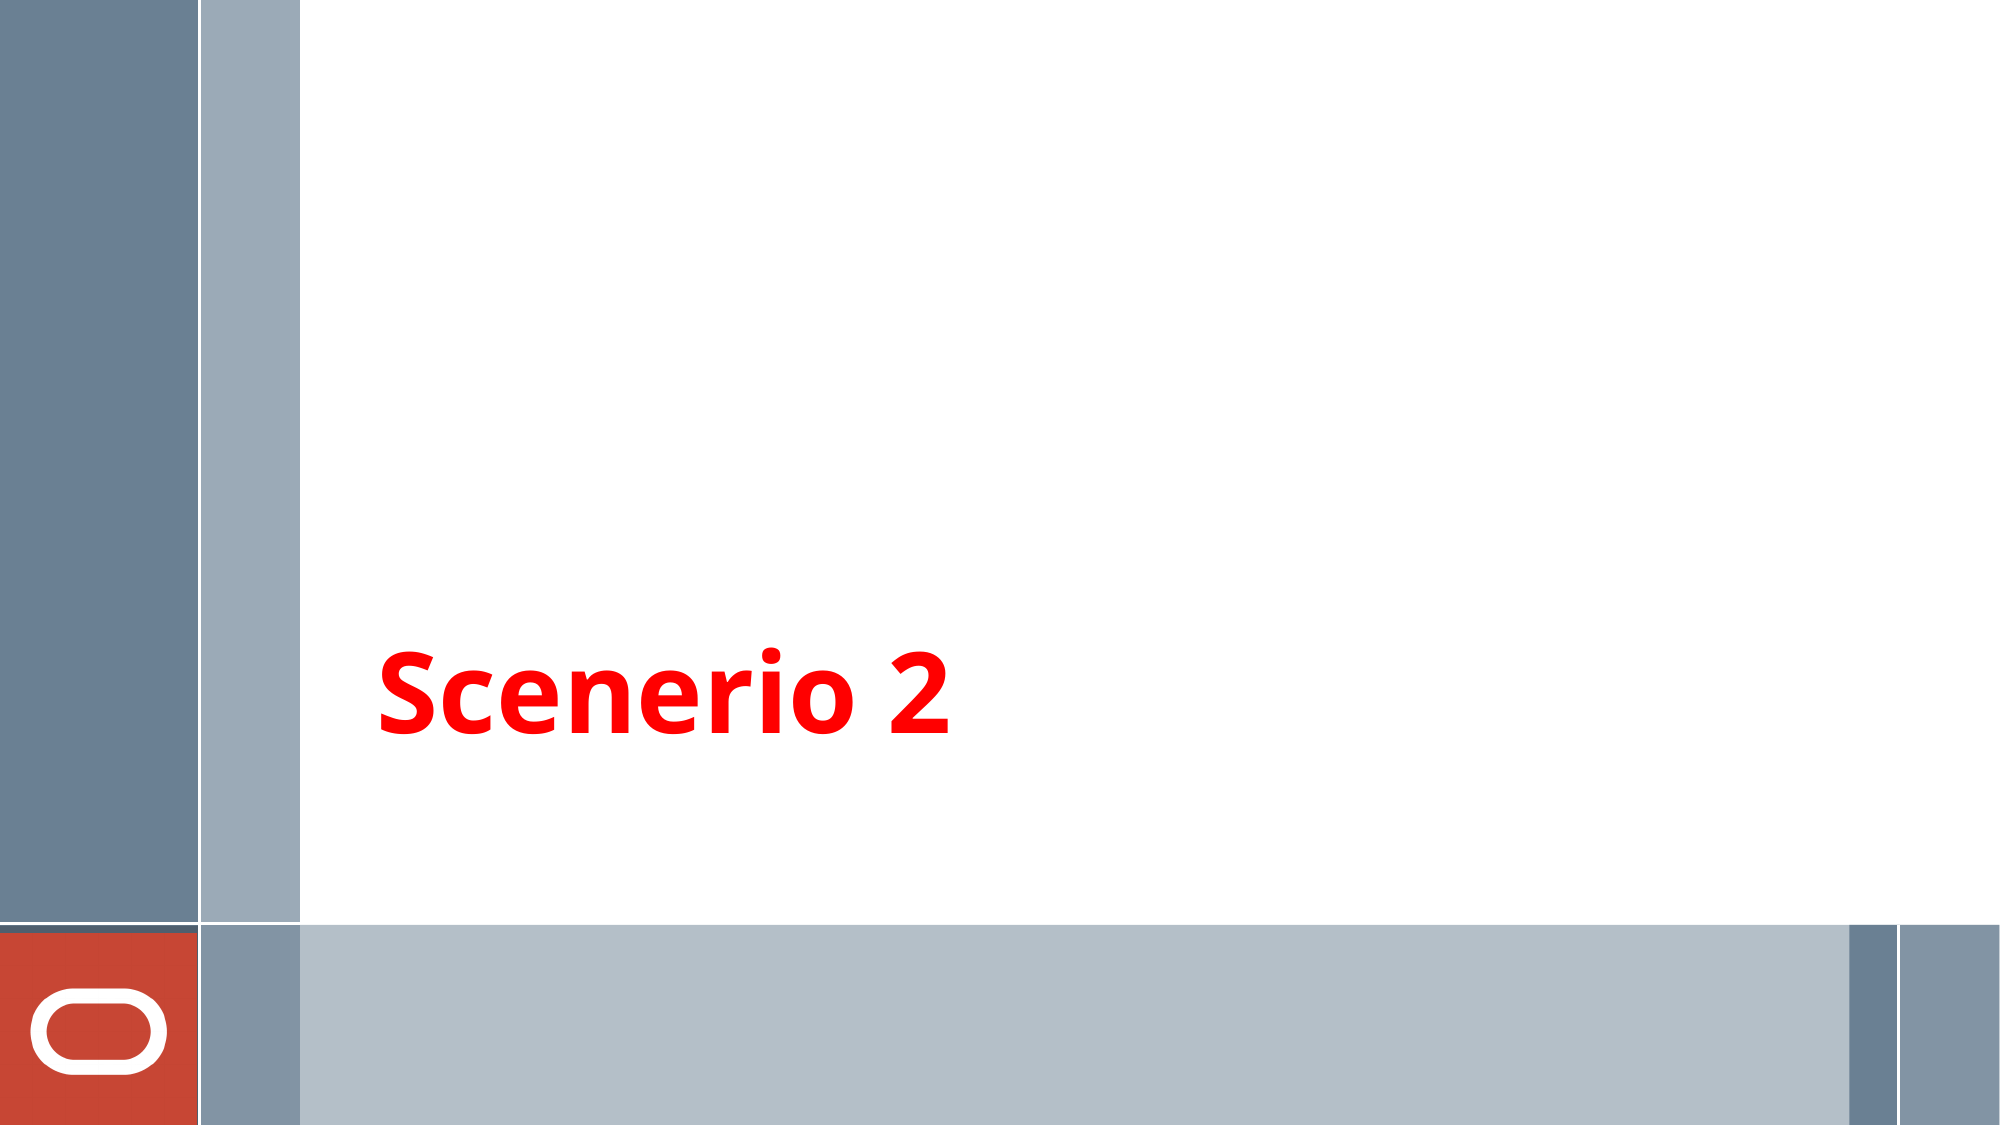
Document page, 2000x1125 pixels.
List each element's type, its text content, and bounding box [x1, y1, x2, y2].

title Scenerio 2 [361, 326, 1886, 766]
picture [0, 933, 197, 1125]
